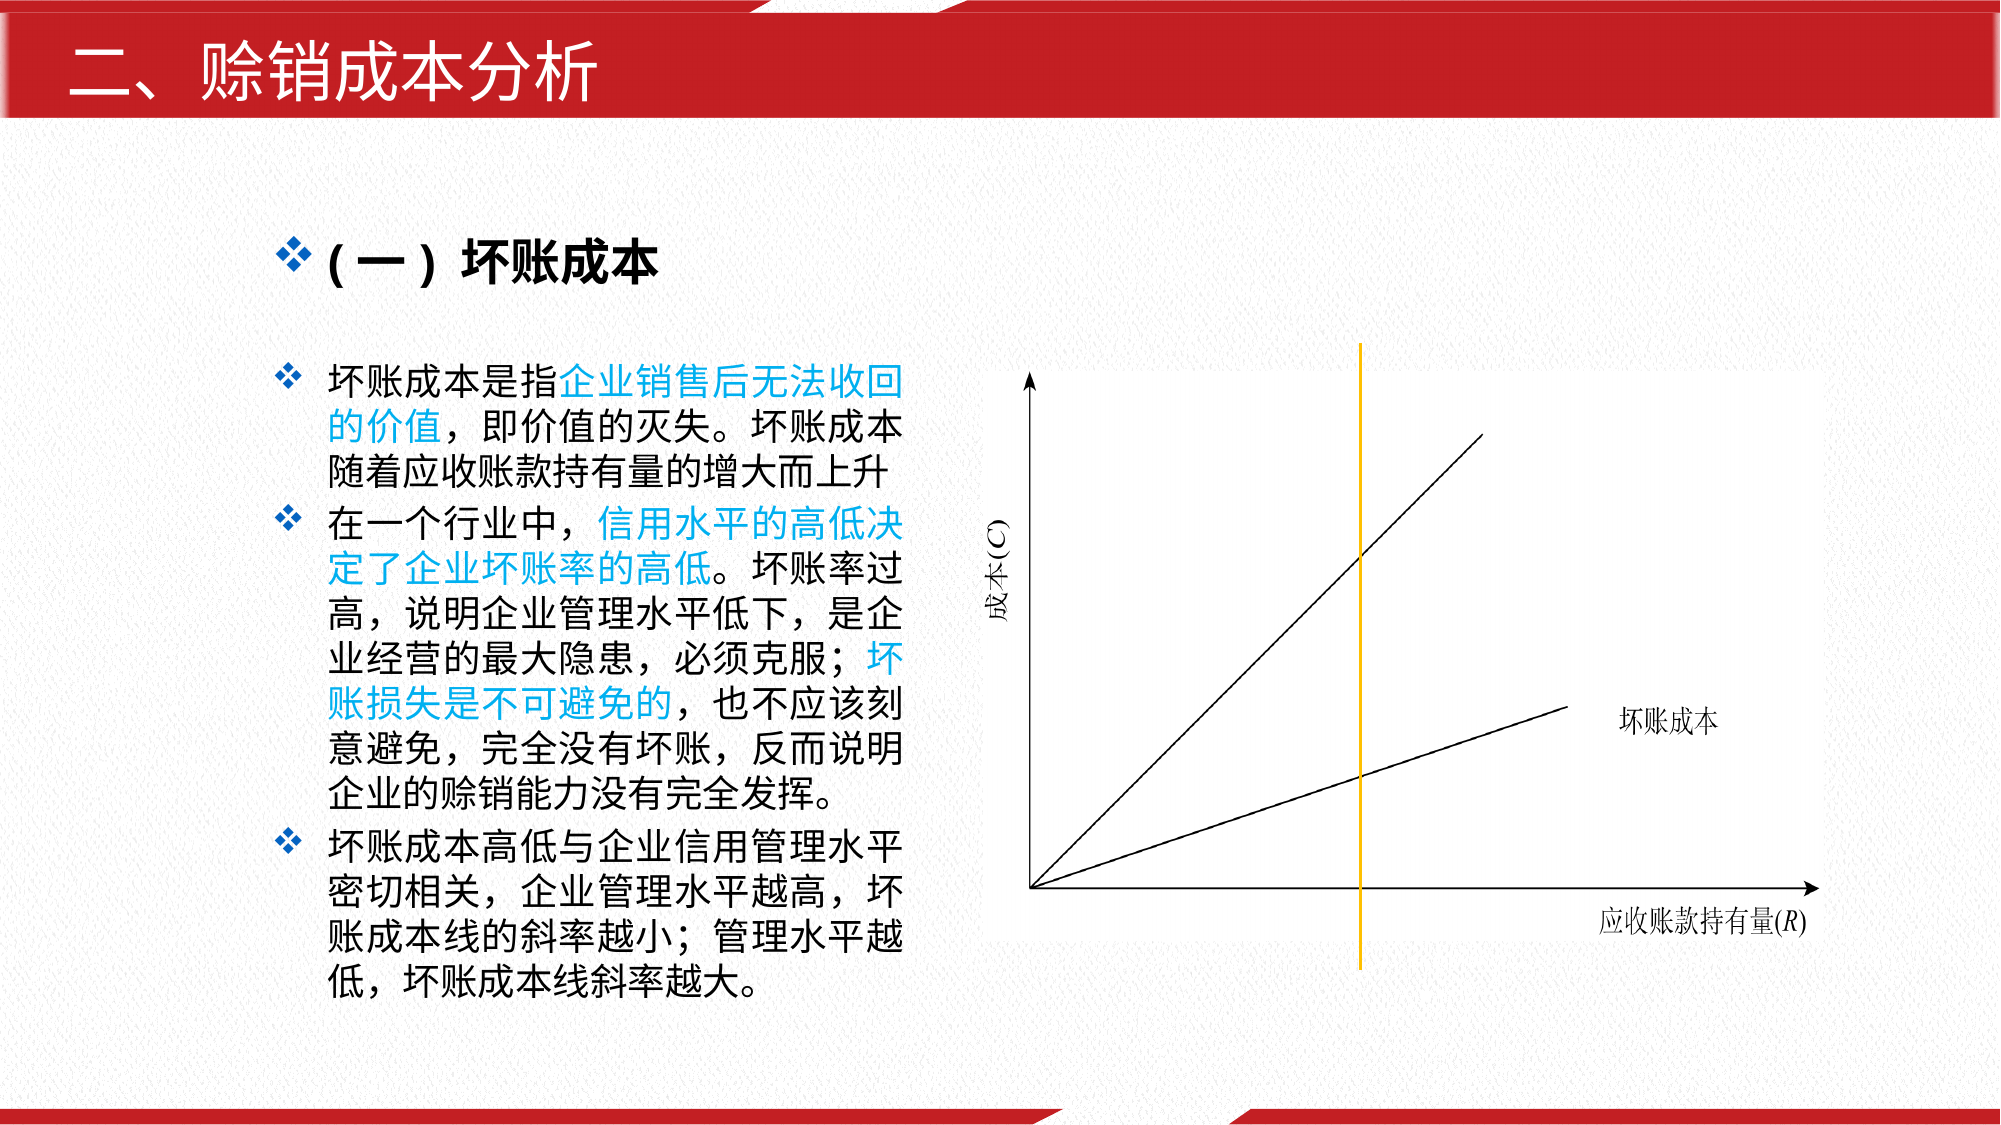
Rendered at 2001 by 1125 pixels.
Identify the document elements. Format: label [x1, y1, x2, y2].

text_box [0, 118, 2000, 1125]
picture [0, 12, 2000, 118]
text_box [0, 0, 2000, 12]
text_box [256, 222, 1824, 1024]
